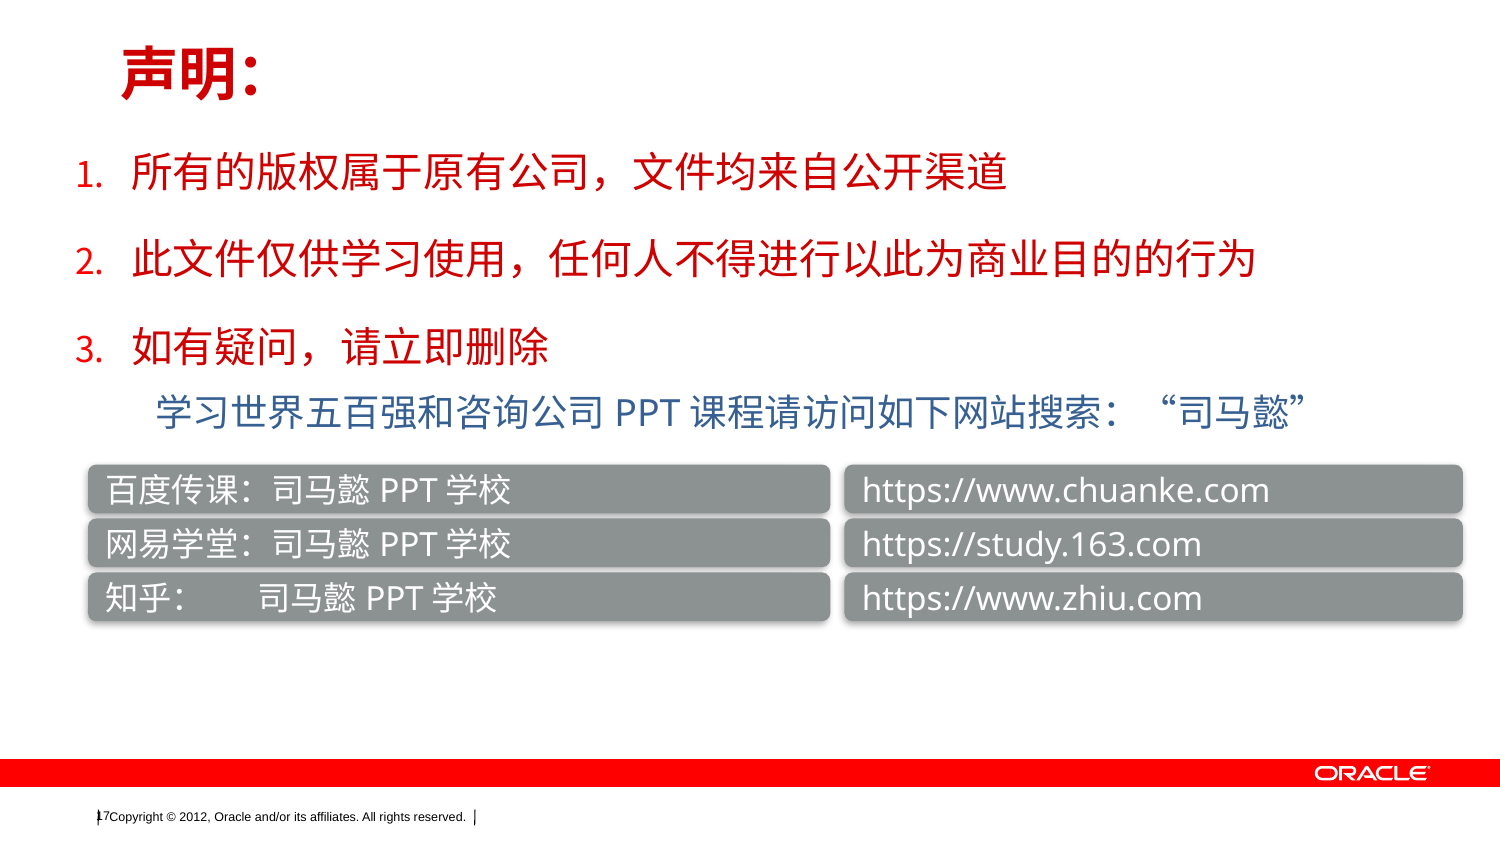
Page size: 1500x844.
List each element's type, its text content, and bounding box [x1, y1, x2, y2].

list 所有的版权属于原有公司，文件均来自公开渠道 此文件仅供学习使用，任何人不得进行以此为商业目的的行为 如有疑问，请立即删除 [74, 120, 1426, 582]
text_box https://study.163.com [843, 517, 1464, 568]
text_box https://www.zhiu.com [843, 571, 1464, 622]
title 声明： [119, 44, 1411, 120]
text_box 学习世界五百强和咨询公司PPT课程请访问如下网站搜索：“司马懿” [140, 359, 1342, 442]
text_box https://www.chuanke.com [843, 463, 1464, 515]
picture [0, 759, 1500, 787]
text_box 网易学堂：司马懿PPT学校 [87, 517, 832, 568]
text_box 知乎： 司马懿PPT学校 [87, 571, 832, 622]
text_box 百度传课：司马懿PPT学校 [87, 463, 832, 515]
